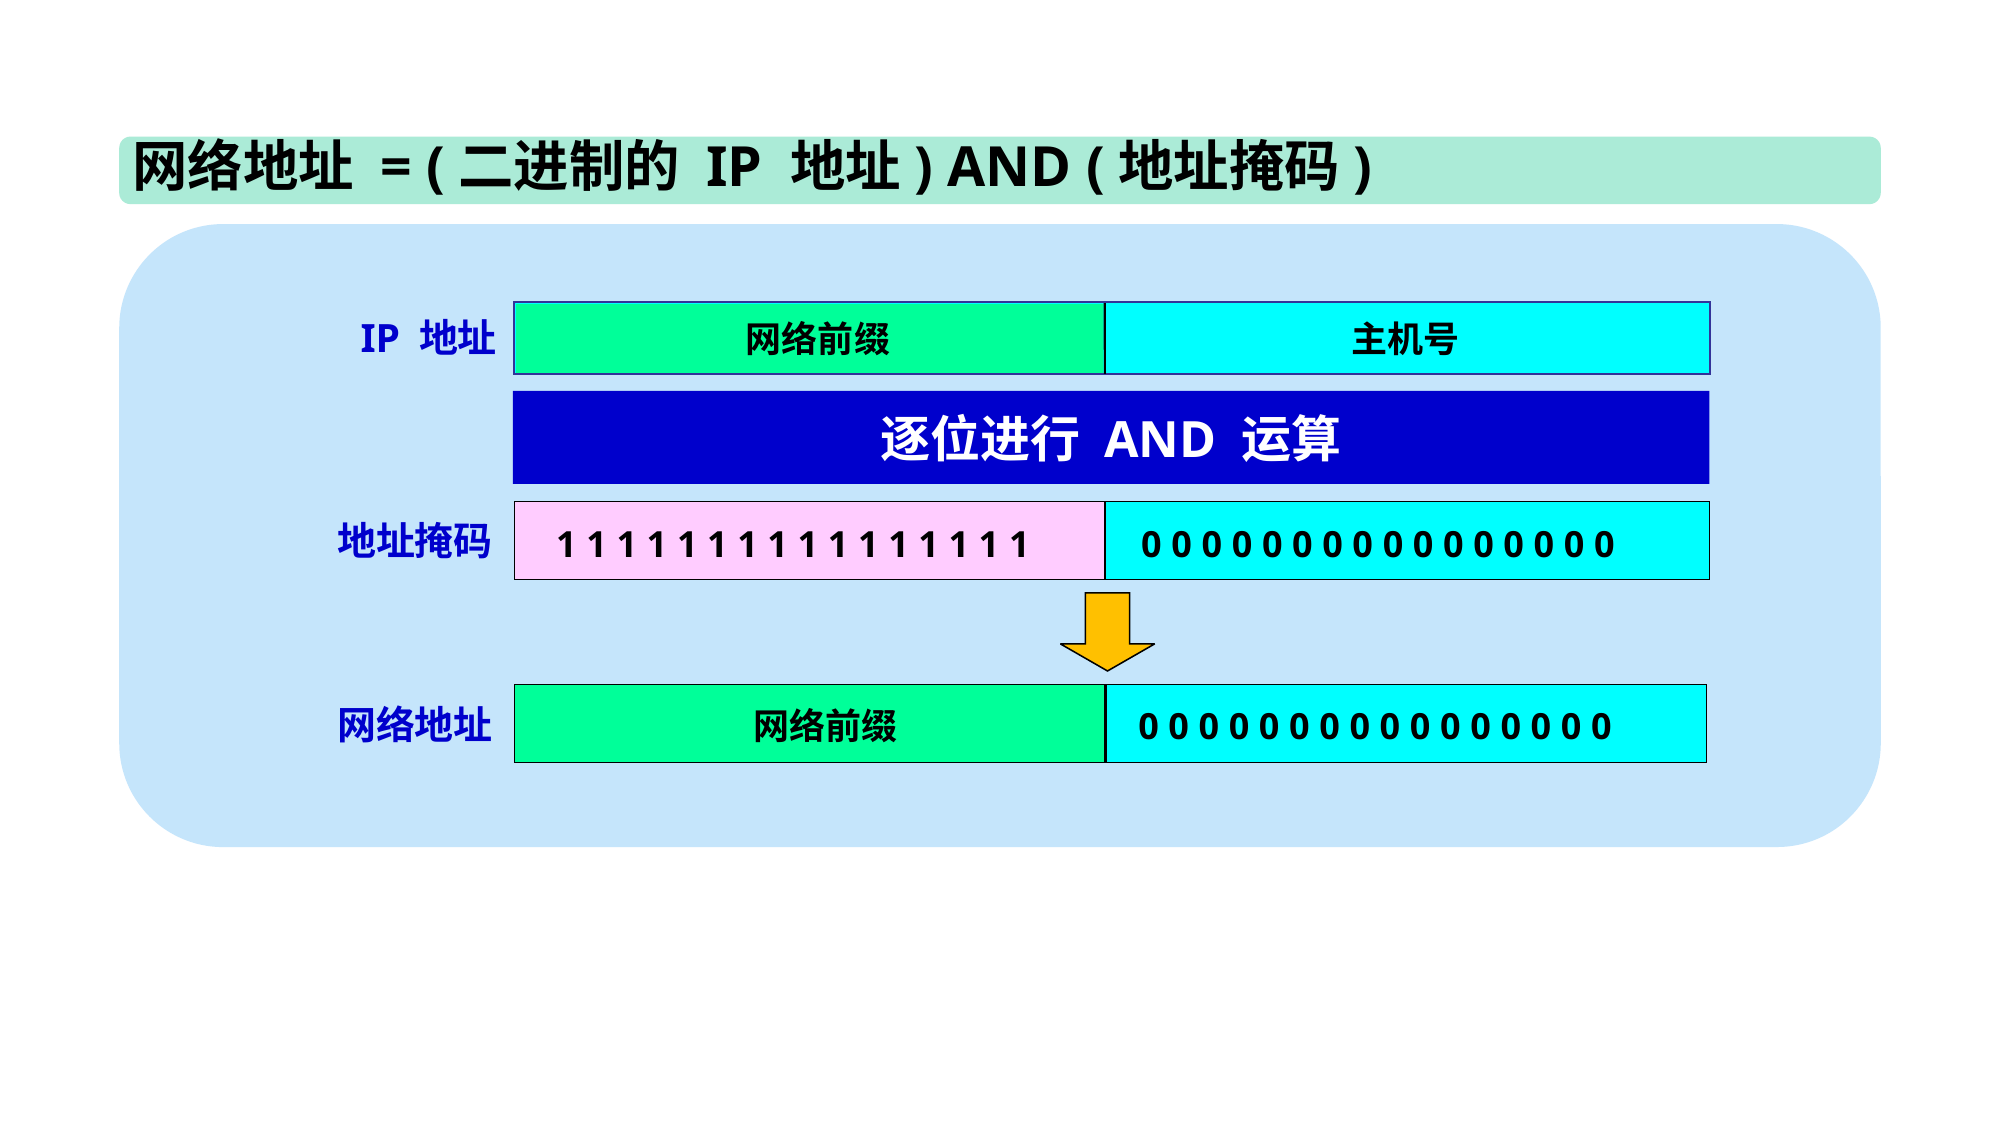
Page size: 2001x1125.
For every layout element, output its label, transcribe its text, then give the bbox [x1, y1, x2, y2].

text_box [514, 501, 1105, 580]
text_box [513, 302, 1711, 374]
text_box [516, 304, 1104, 373]
text_box 网络地址 = (二进制的 IP 地址) AND (地址掩码) [117, 123, 1388, 206]
text_box [1060, 592, 1155, 671]
text_box [1105, 501, 1710, 580]
text_box IP 地址 [340, 304, 517, 371]
text_box [118, 223, 1882, 849]
text_box 逐位进行 AND 运算 [512, 390, 1710, 484]
text_box 地址掩码 [317, 507, 513, 574]
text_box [316, 684, 1707, 763]
text_box 主机号 [1331, 306, 1480, 370]
text_box 网络前缀 [725, 306, 911, 370]
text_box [536, 511, 1696, 575]
text_box [1388, 136, 1881, 205]
